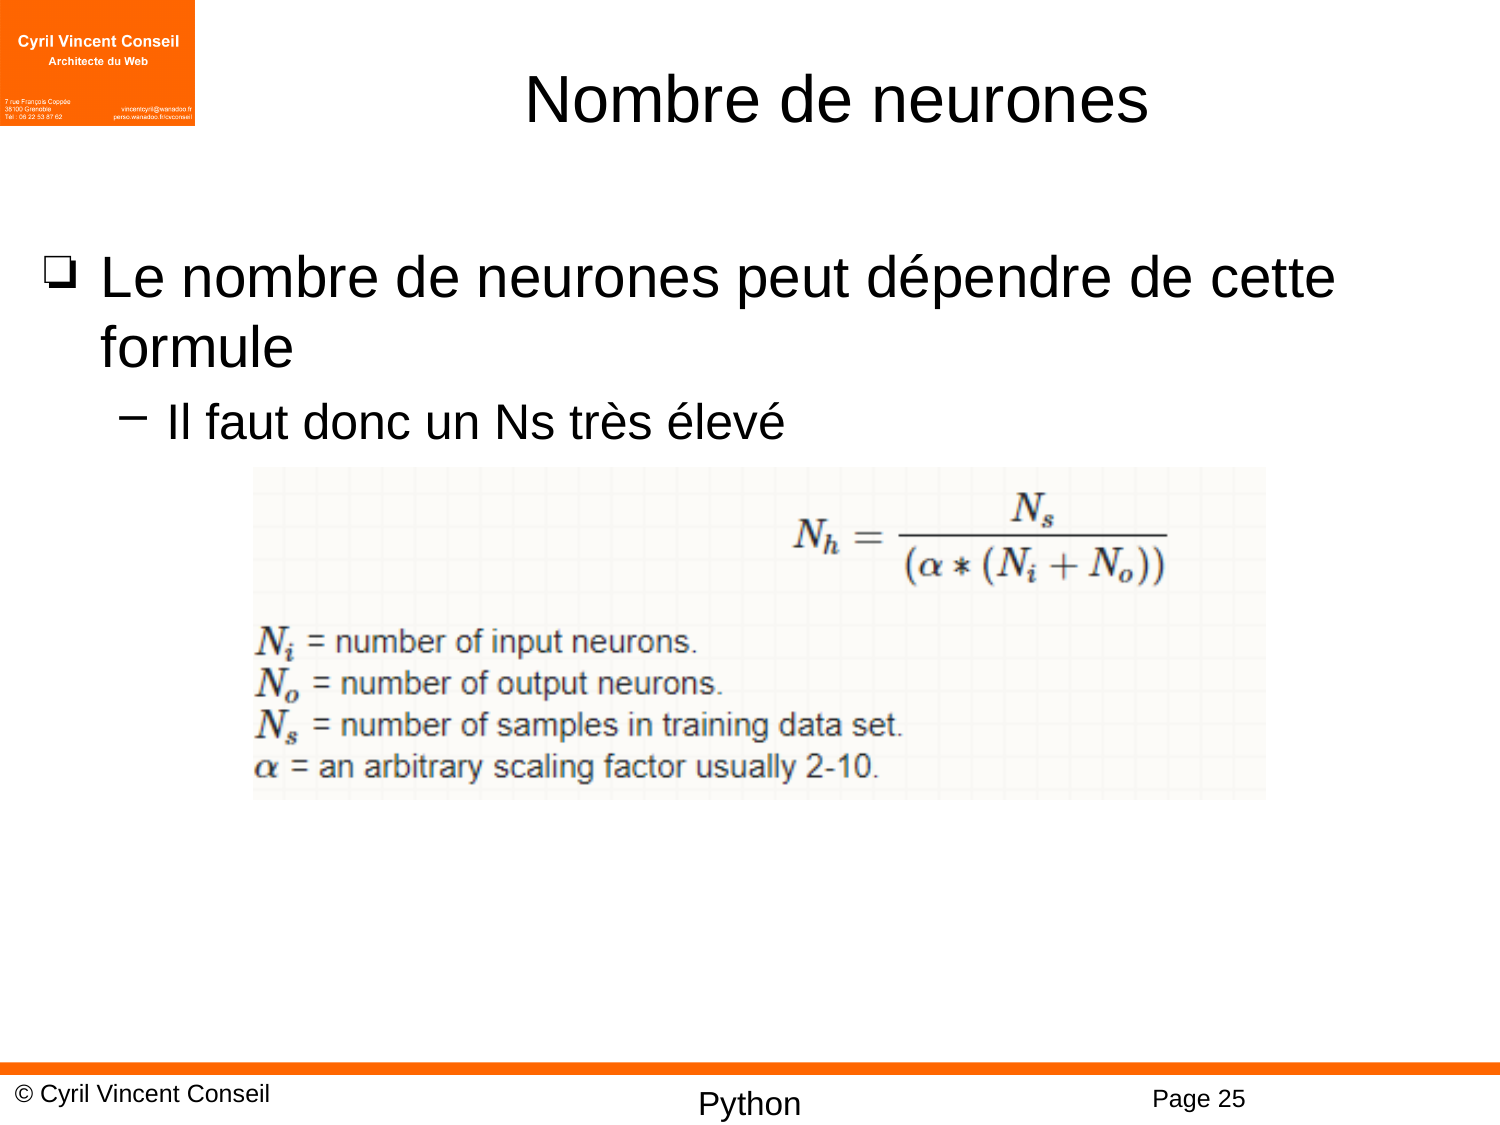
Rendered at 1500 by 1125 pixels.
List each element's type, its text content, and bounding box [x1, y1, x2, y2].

picture [253, 467, 1266, 800]
picture [0, 0, 195, 126]
list Le nombre de neurones peut dépendre de cette formule Il faut donc un Ns très élevé [29, 231, 1468, 1059]
title Nombre de neurones [194, 2, 1480, 190]
